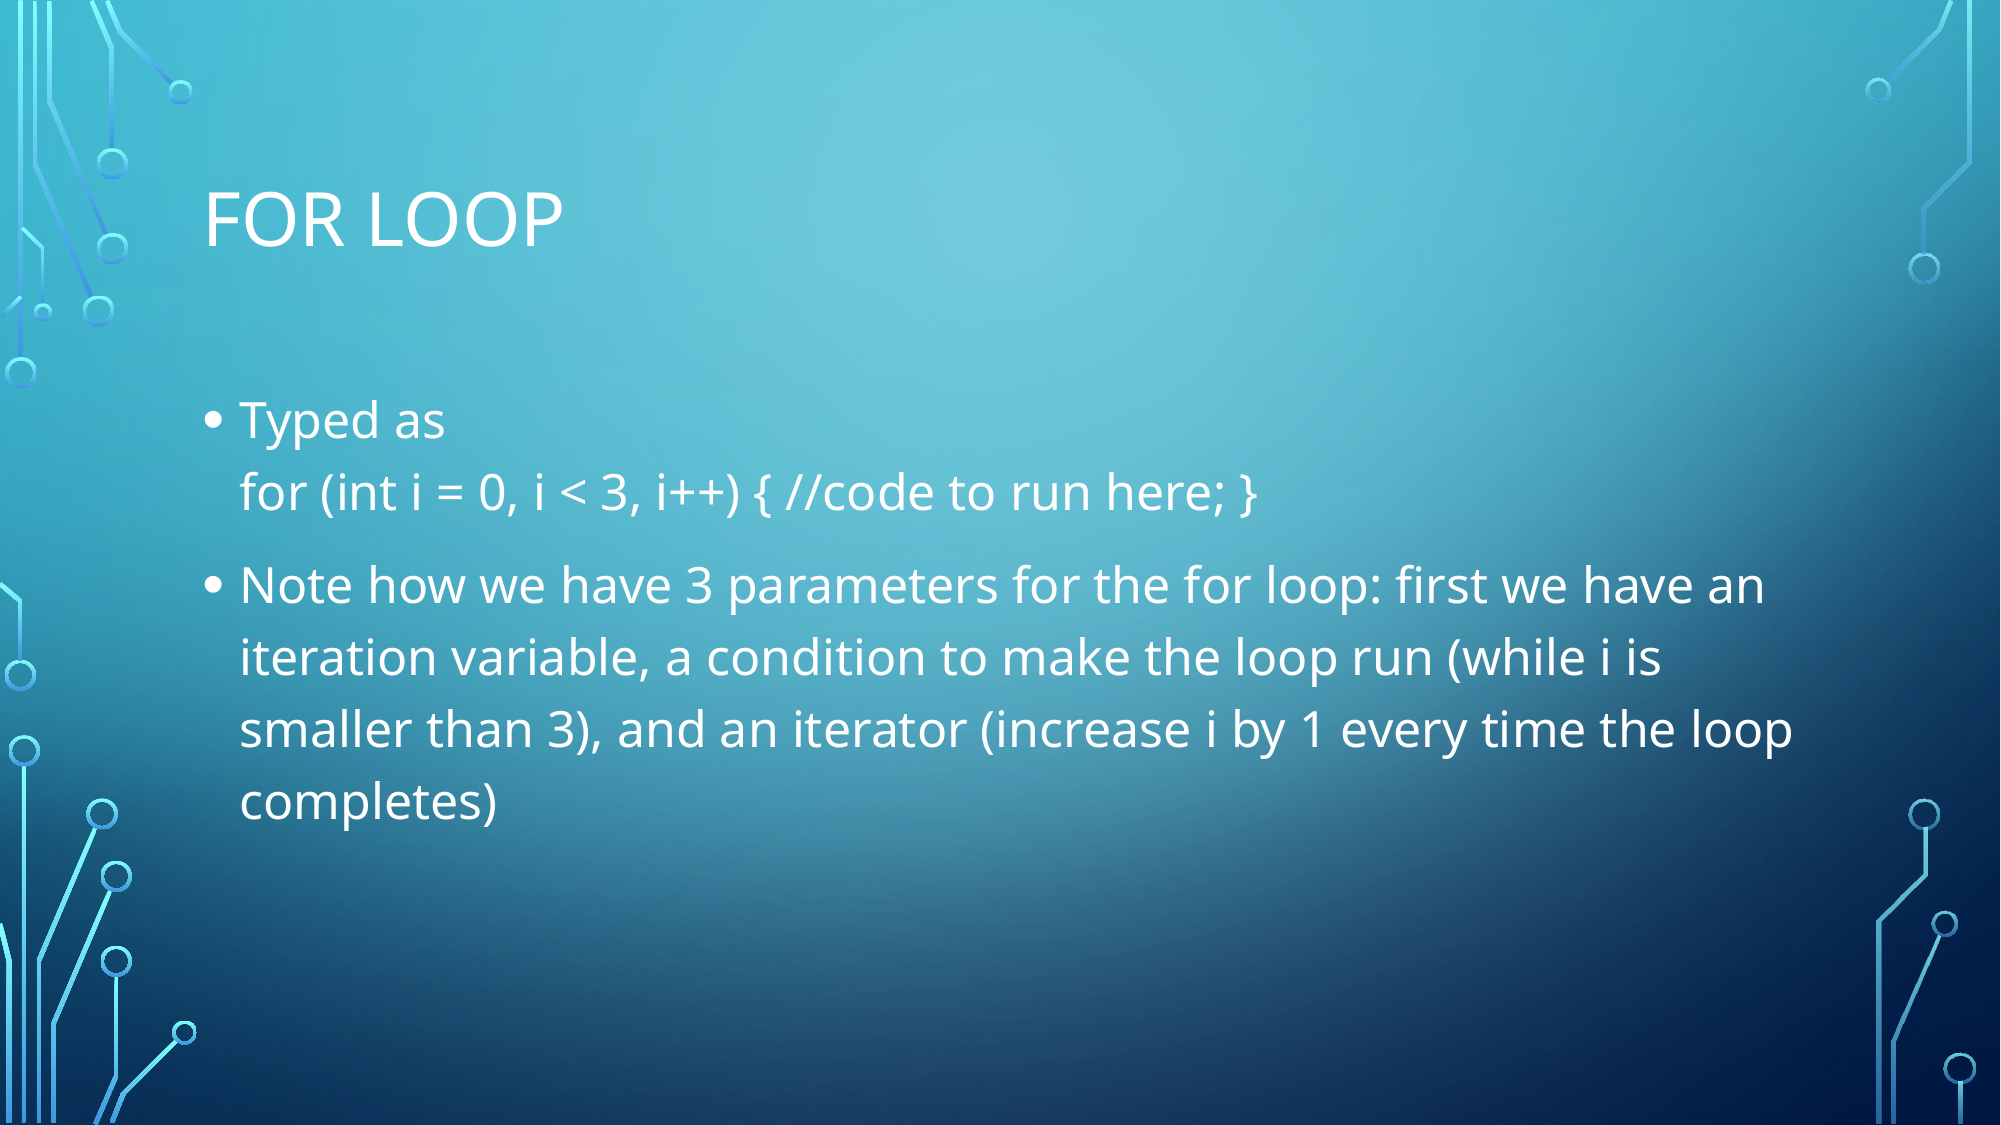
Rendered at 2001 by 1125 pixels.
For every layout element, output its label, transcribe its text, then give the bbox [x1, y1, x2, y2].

title For loop [187, 101, 1813, 344]
list Typed as for (int i = 0, i < 3, i++) { //code to run here; } Note how we have 3 parameters for the for loop: first we have an iteration variable, a condition to make the loop run (while i is smaller than 3), and an iterator (increase i by 1 every time the loop completes) [187, 369, 1813, 950]
